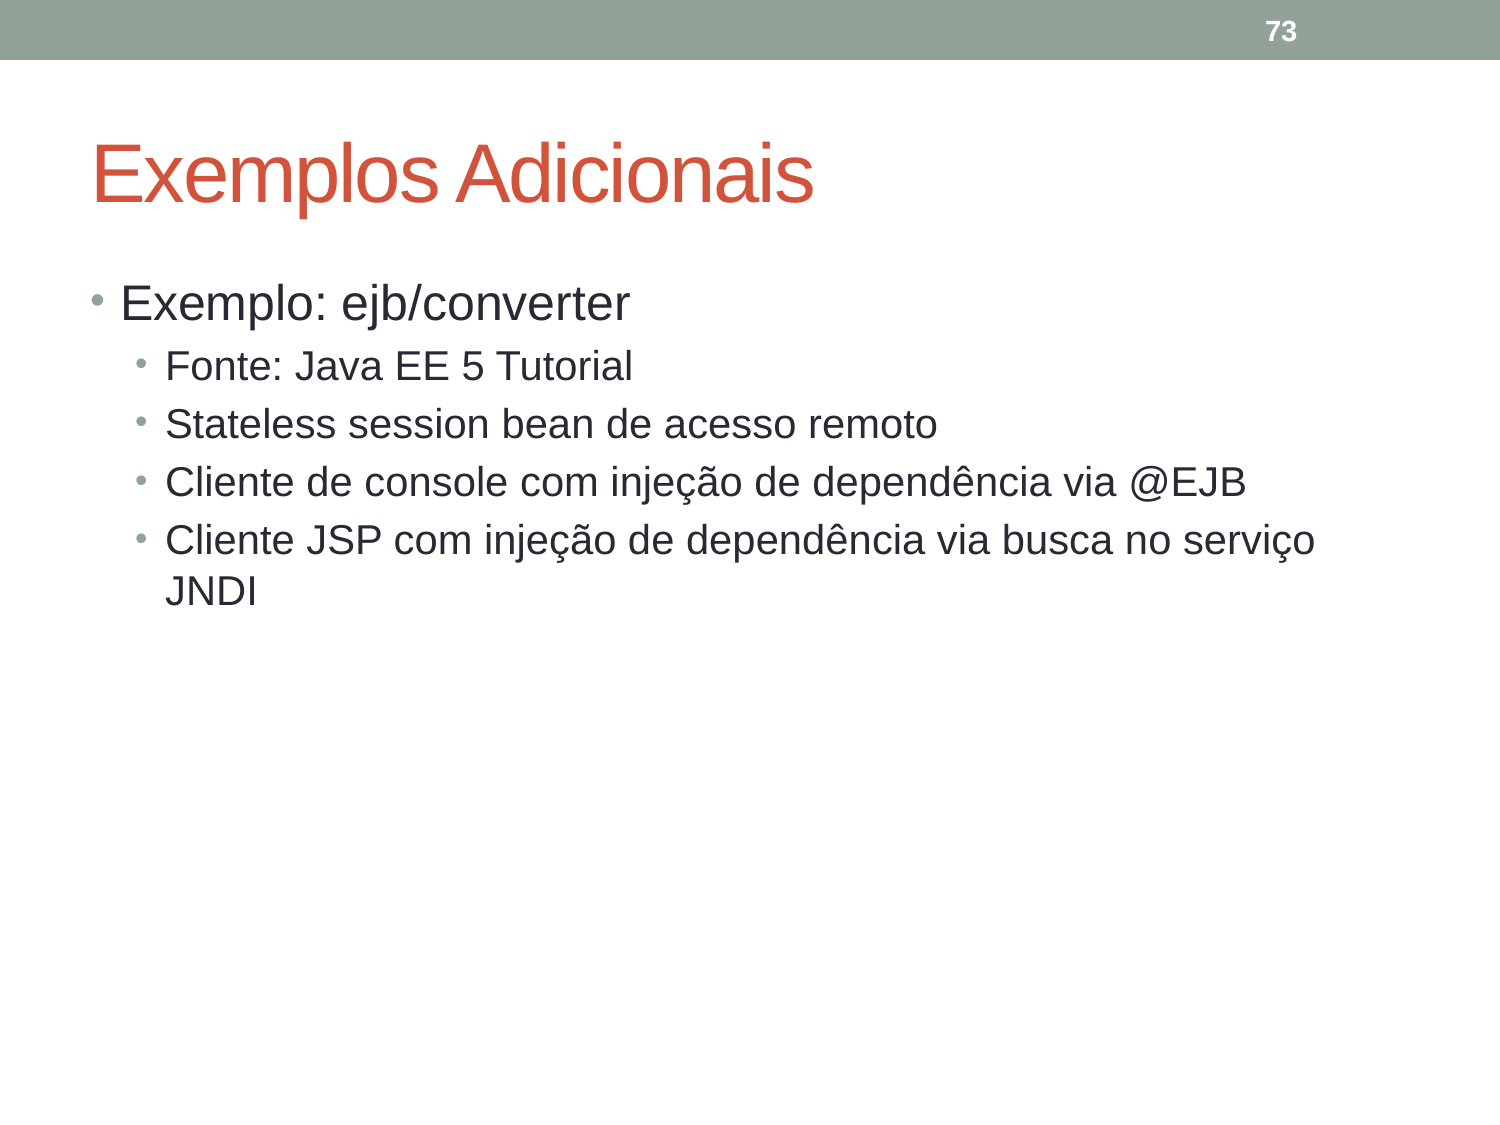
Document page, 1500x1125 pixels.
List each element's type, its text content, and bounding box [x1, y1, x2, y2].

slide_number 73 [1250, 3, 1425, 57]
list Exemplo: ejb/converter Fonte: Java EE 5 Tutorial Stateless session bean de acesso remoto Cliente de console com injeção de dependência via @EJB Cliente JSP com injeção de dependência via busca no serviço JNDI [75, 262, 1425, 1063]
title Exemplos Adicionais [75, 87, 1425, 250]
